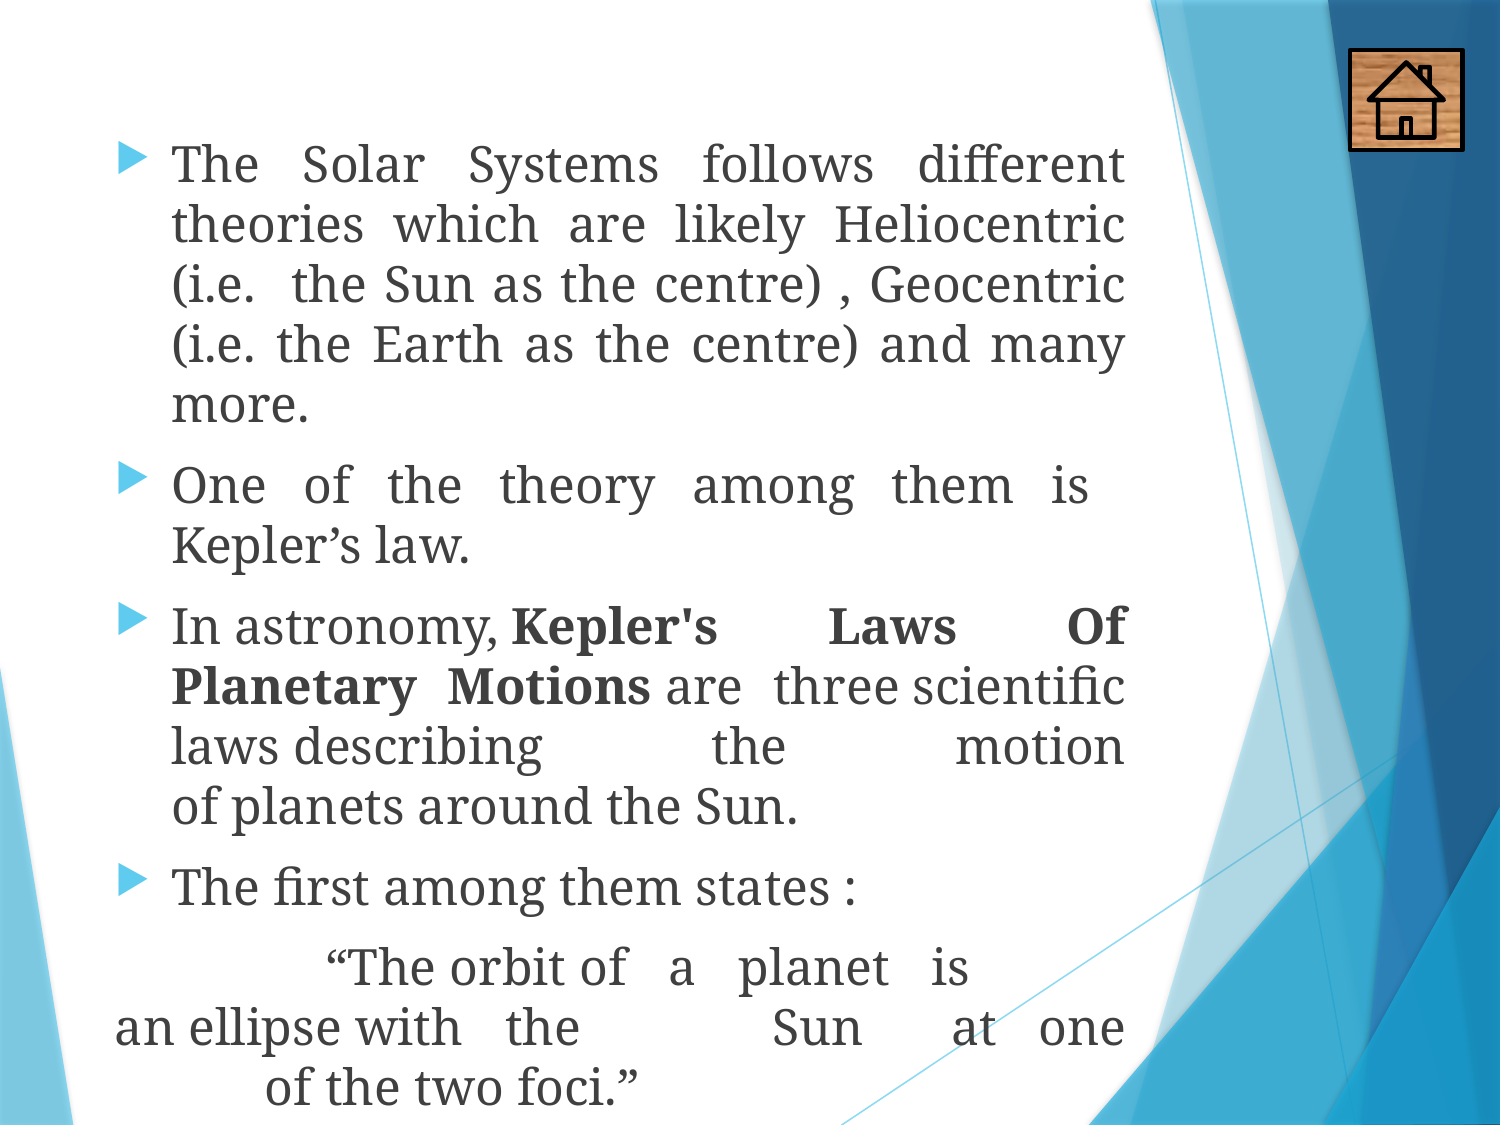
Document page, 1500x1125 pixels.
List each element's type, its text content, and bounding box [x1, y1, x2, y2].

text_box [1348, 48, 1464, 152]
list The Solar Systems follows different theories which are likely Heliocentric (i.e. the Sun as the centre) , Geocentric (i.e. the Earth as the centre) and many more. One of the theory among them is Kepler’s law. In astronomy, Kepler's Laws Of Planetary Motions are three scientific laws describing the motion of planets around the Sun. The first among them states : “The orbit of a planet is an ellipse with the Sun at one of the two foci.” [99, 125, 1142, 992]
